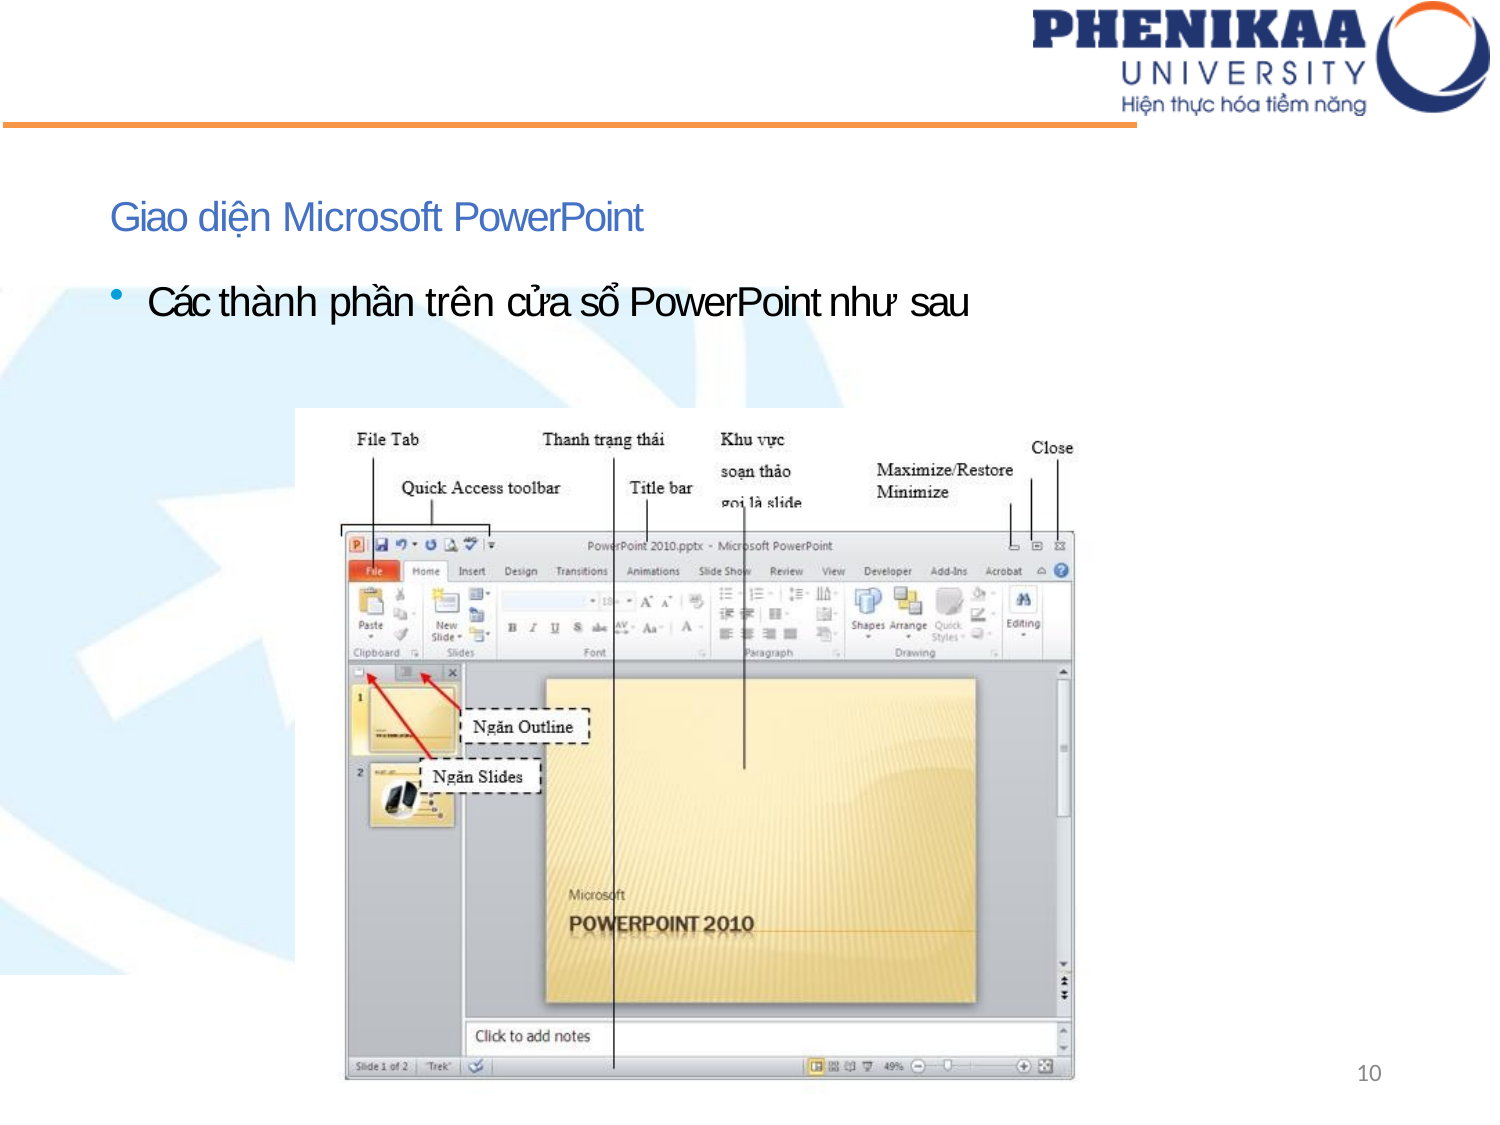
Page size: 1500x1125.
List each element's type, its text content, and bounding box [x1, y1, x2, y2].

text_box Giao diện Microsoft PowerPoint Các thành phần trên cửa sổ PowerPoint như sau [107, 187, 1363, 325]
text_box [2, 1, 1490, 126]
slide_number 10 [1350, 1060, 1389, 1125]
picture [0, 286, 888, 975]
text_box [294, 408, 1107, 1094]
